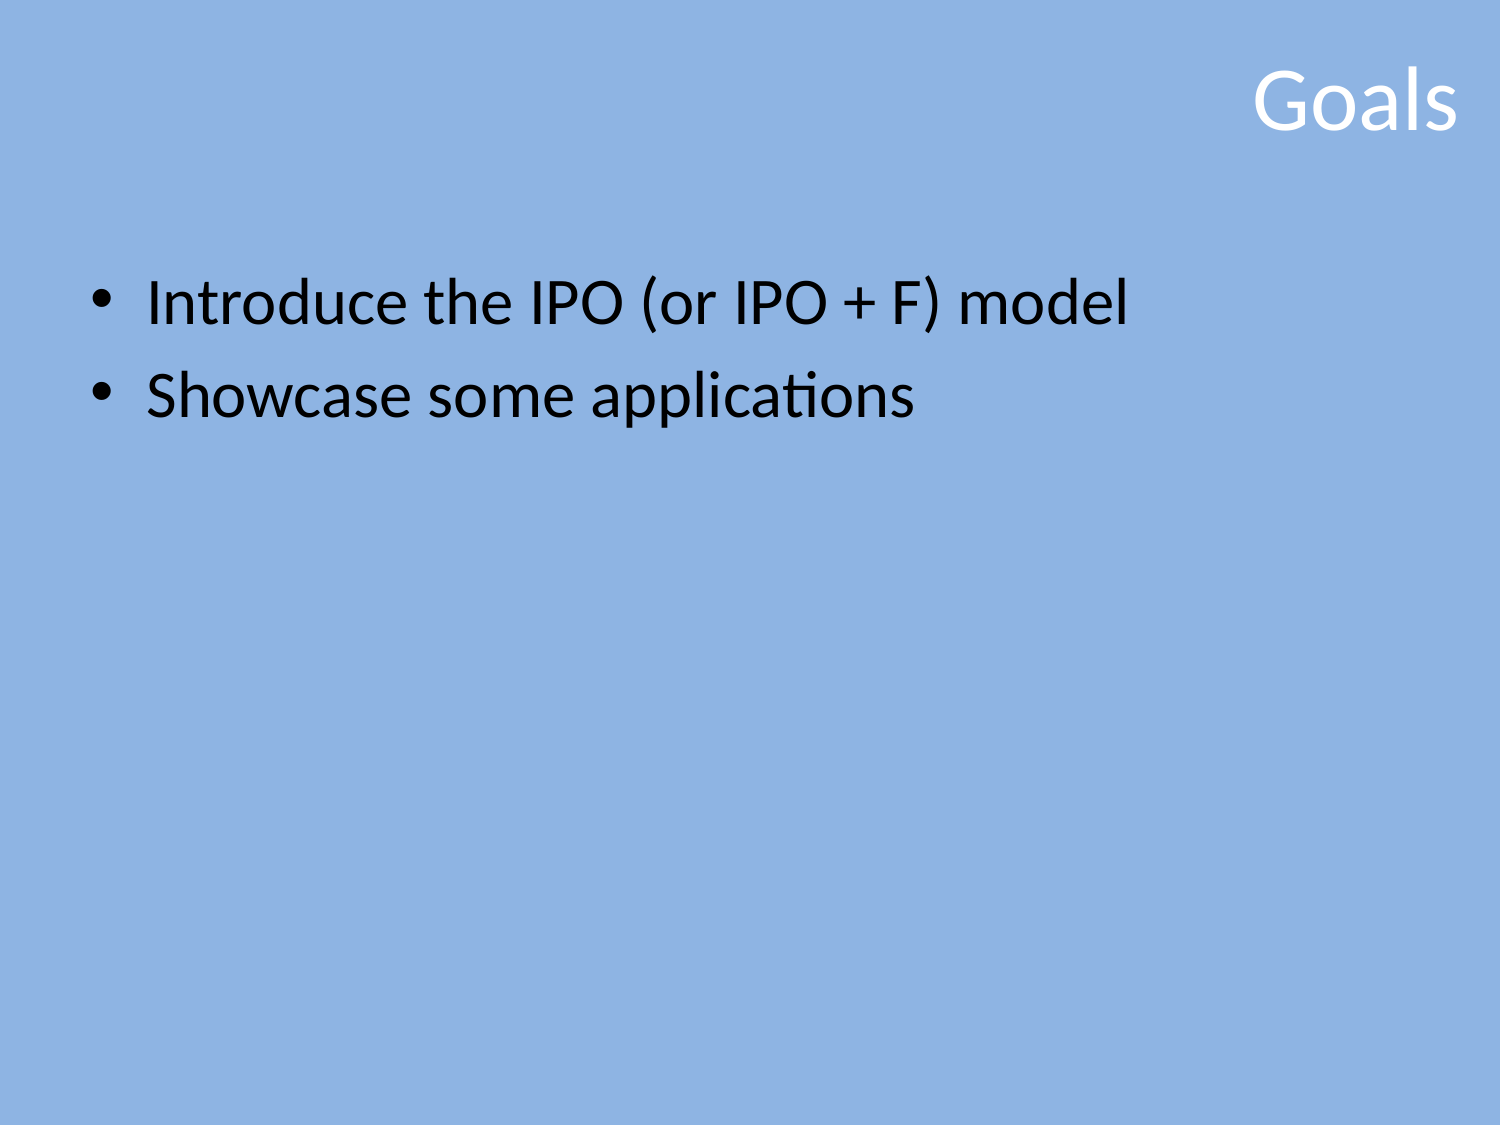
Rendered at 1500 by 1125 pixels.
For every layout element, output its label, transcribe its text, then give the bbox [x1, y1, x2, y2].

list Introduce the IPO (or IPO + F) model Showcase some applications [75, 249, 1425, 1018]
title Goals [24, 12, 1475, 175]
